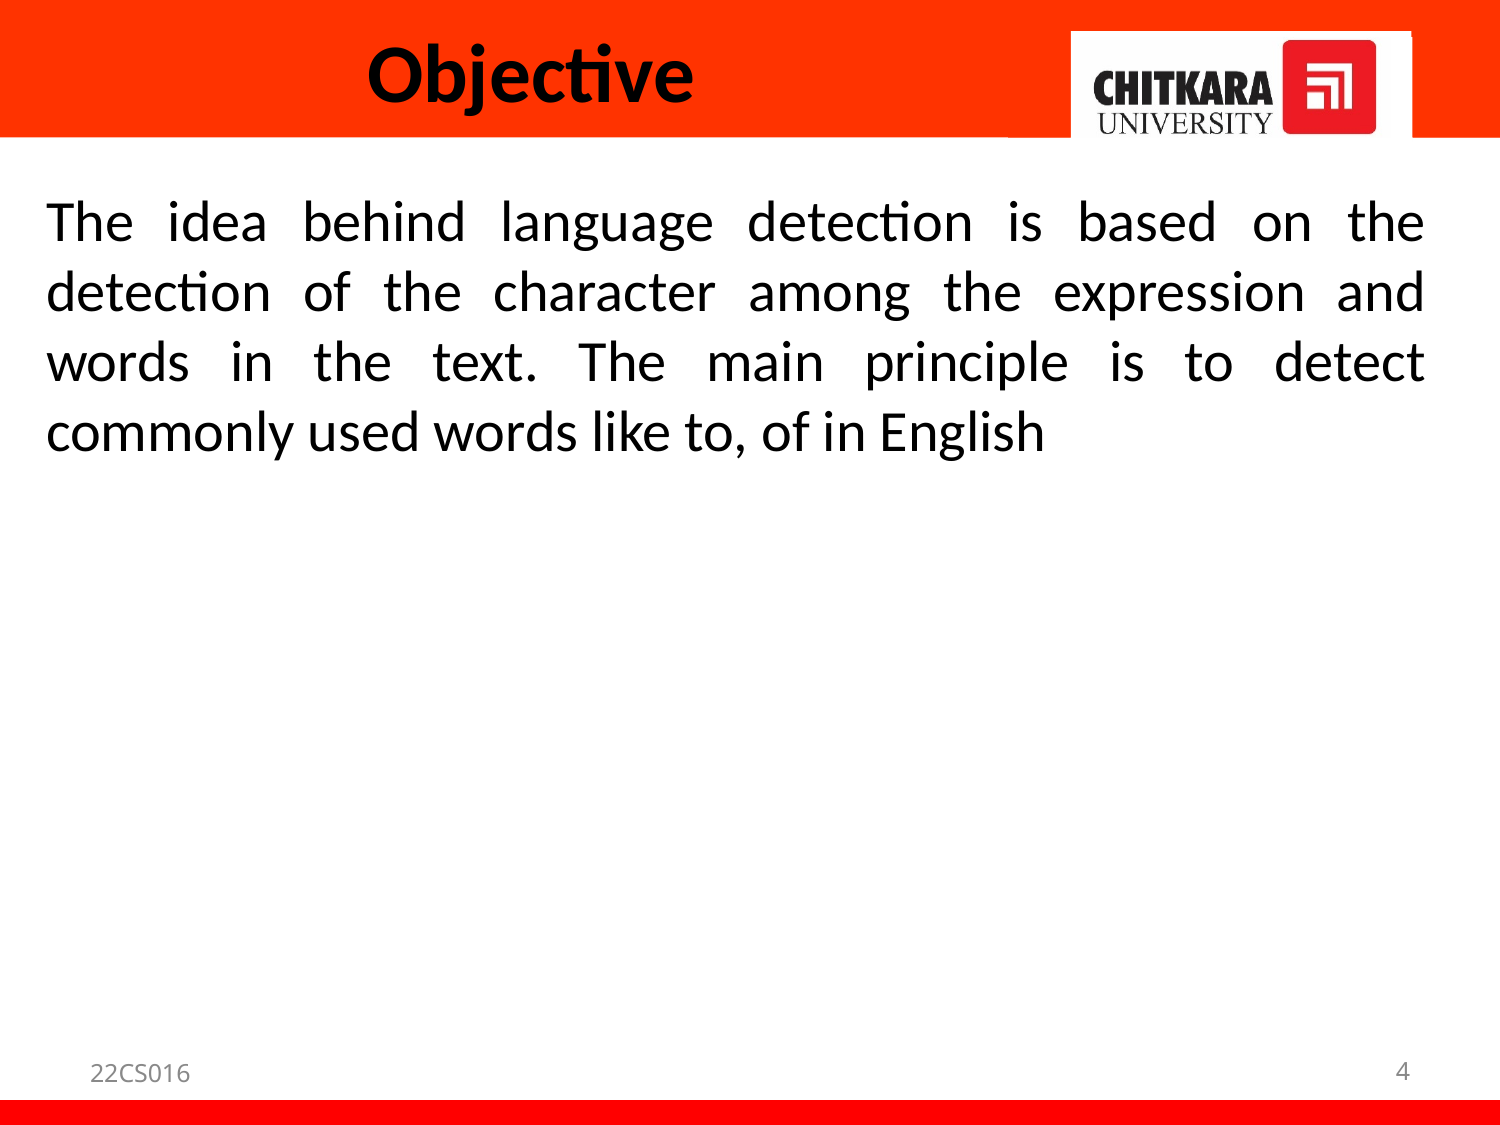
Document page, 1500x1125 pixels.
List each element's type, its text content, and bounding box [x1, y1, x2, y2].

slide_number 4 [1074, 1042, 1425, 1103]
title Objective [0, 0, 1063, 138]
picture [1074, 37, 1391, 138]
slide_number 22CS016 [75, 1042, 425, 1103]
list The idea behind language detection is based on the detection of the character among the expression and words in the text. The main principle is to detect commonly used words like to, of in English [12, 176, 1442, 533]
